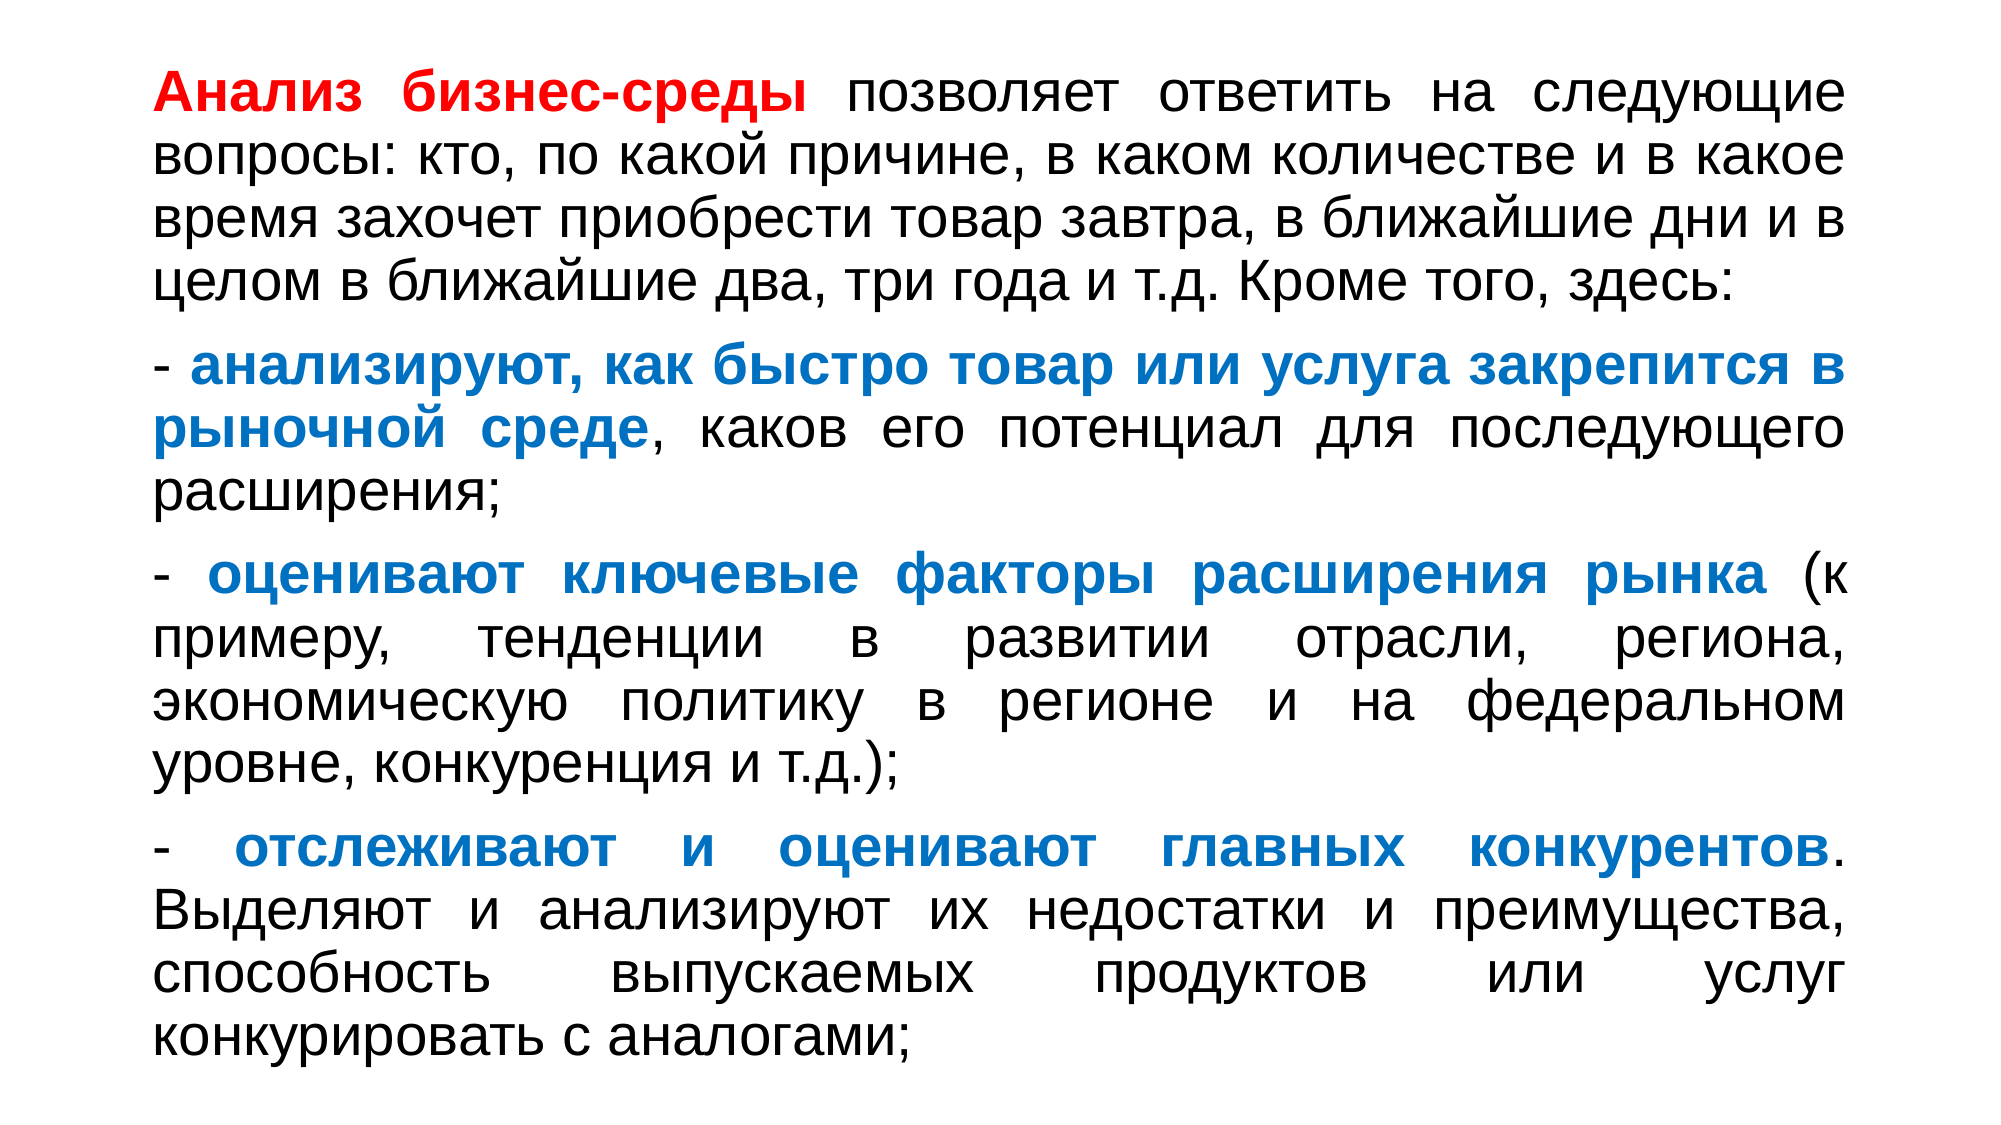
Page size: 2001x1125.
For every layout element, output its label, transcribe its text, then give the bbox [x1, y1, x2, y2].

list Анализ бизнес-среды позволяет ответить на следующие вопросы: кто, по какой причине, в каком количестве и в какое время захочет приобрести товар завтра, в ближайшие дни и в целом в ближайшие два, три года и т.д. Кроме того, здесь: - анализируют, как быстро товар или услуга закрепится в рыночной среде, каков его потенциал для последующего расширения; - оценивают ключевые факторы расширения рынка (к примеру, тенденции в развитии отрасли, региона, экономическую политику в регионе и на федеральном уровне, конкуренция и т.д.); - отслеживают и оценивают главных конкурентов. Выделяют и анализируют их недостатки и преимущества, способность выпускаемых продуктов или услуг конкурировать с аналогами; [137, 53, 1863, 1097]
